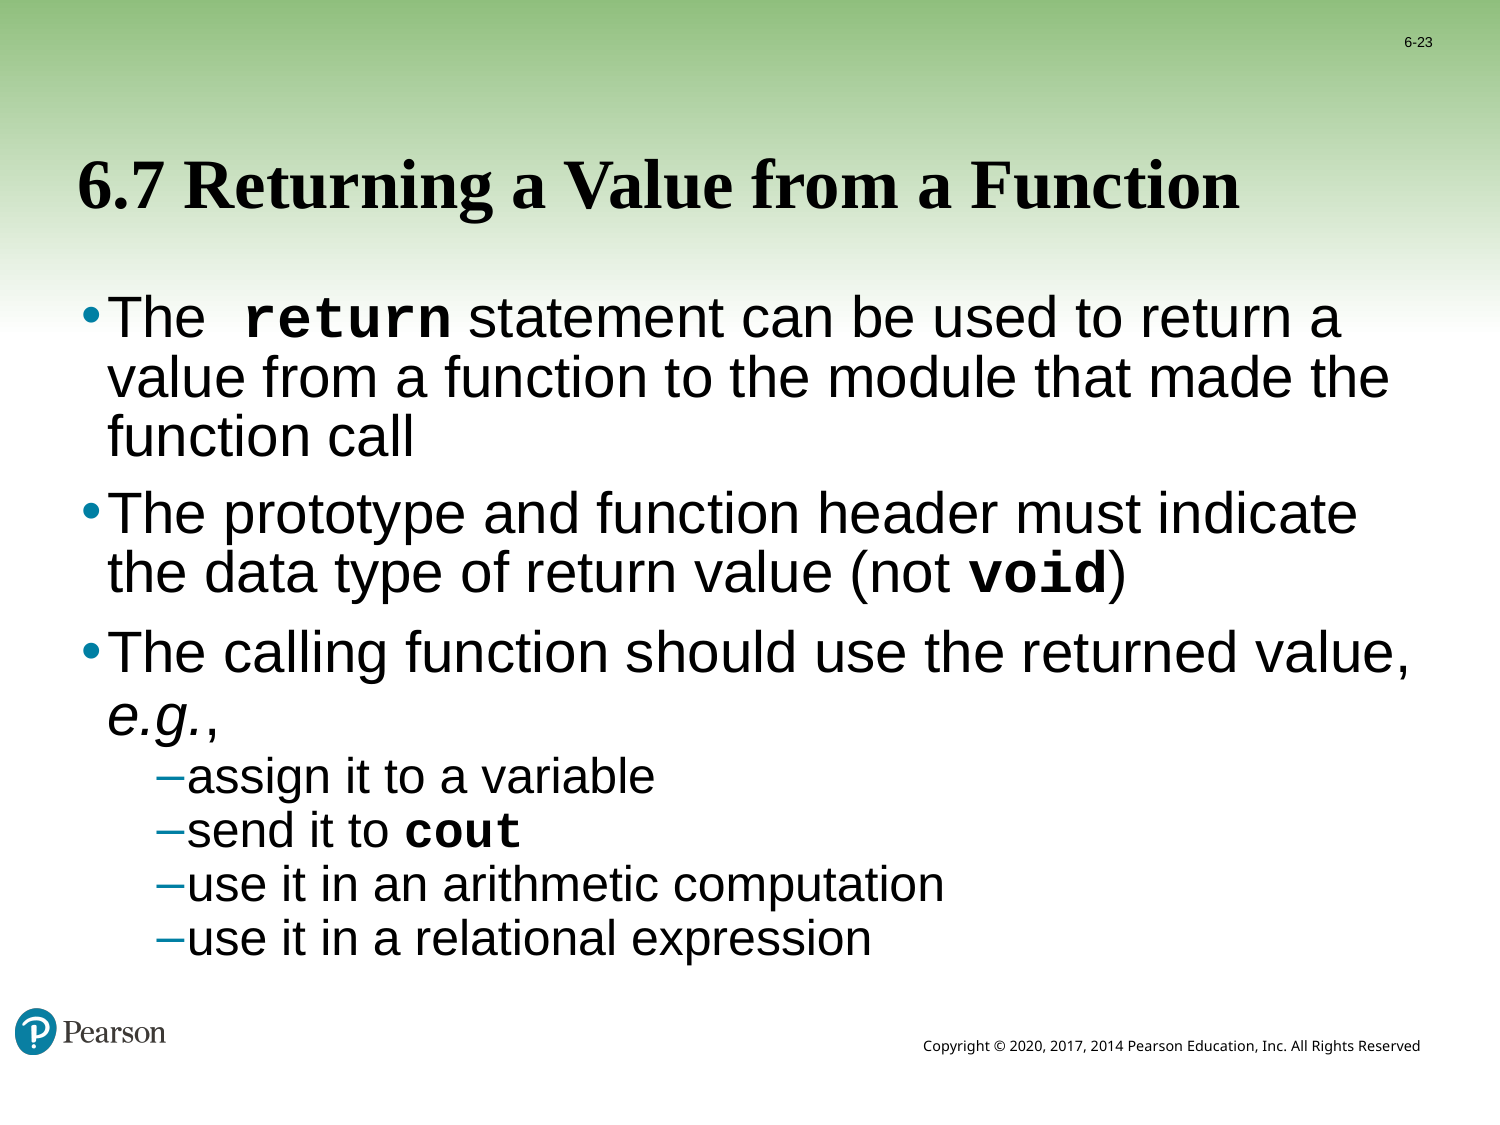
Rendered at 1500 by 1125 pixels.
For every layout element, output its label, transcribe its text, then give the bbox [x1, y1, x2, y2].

picture [15, 1008, 30, 1024]
picture [41, 1013, 166, 1055]
picture [23, 1017, 49, 1042]
title 6.7 Returning a Value from a Function [62, 50, 1425, 238]
list The return statement can be used to return a value from a function to the module that made the function call The prototype and function header must indicate the data type of return value (not void) The calling function should use the returned value, e.g., assign it to a variable send it to cout use it in an arithmetic computation use it in a relational expression [50, 275, 1463, 1013]
slide_number 6-23 [1389, 18, 1480, 49]
picture [15, 1041, 26, 1055]
